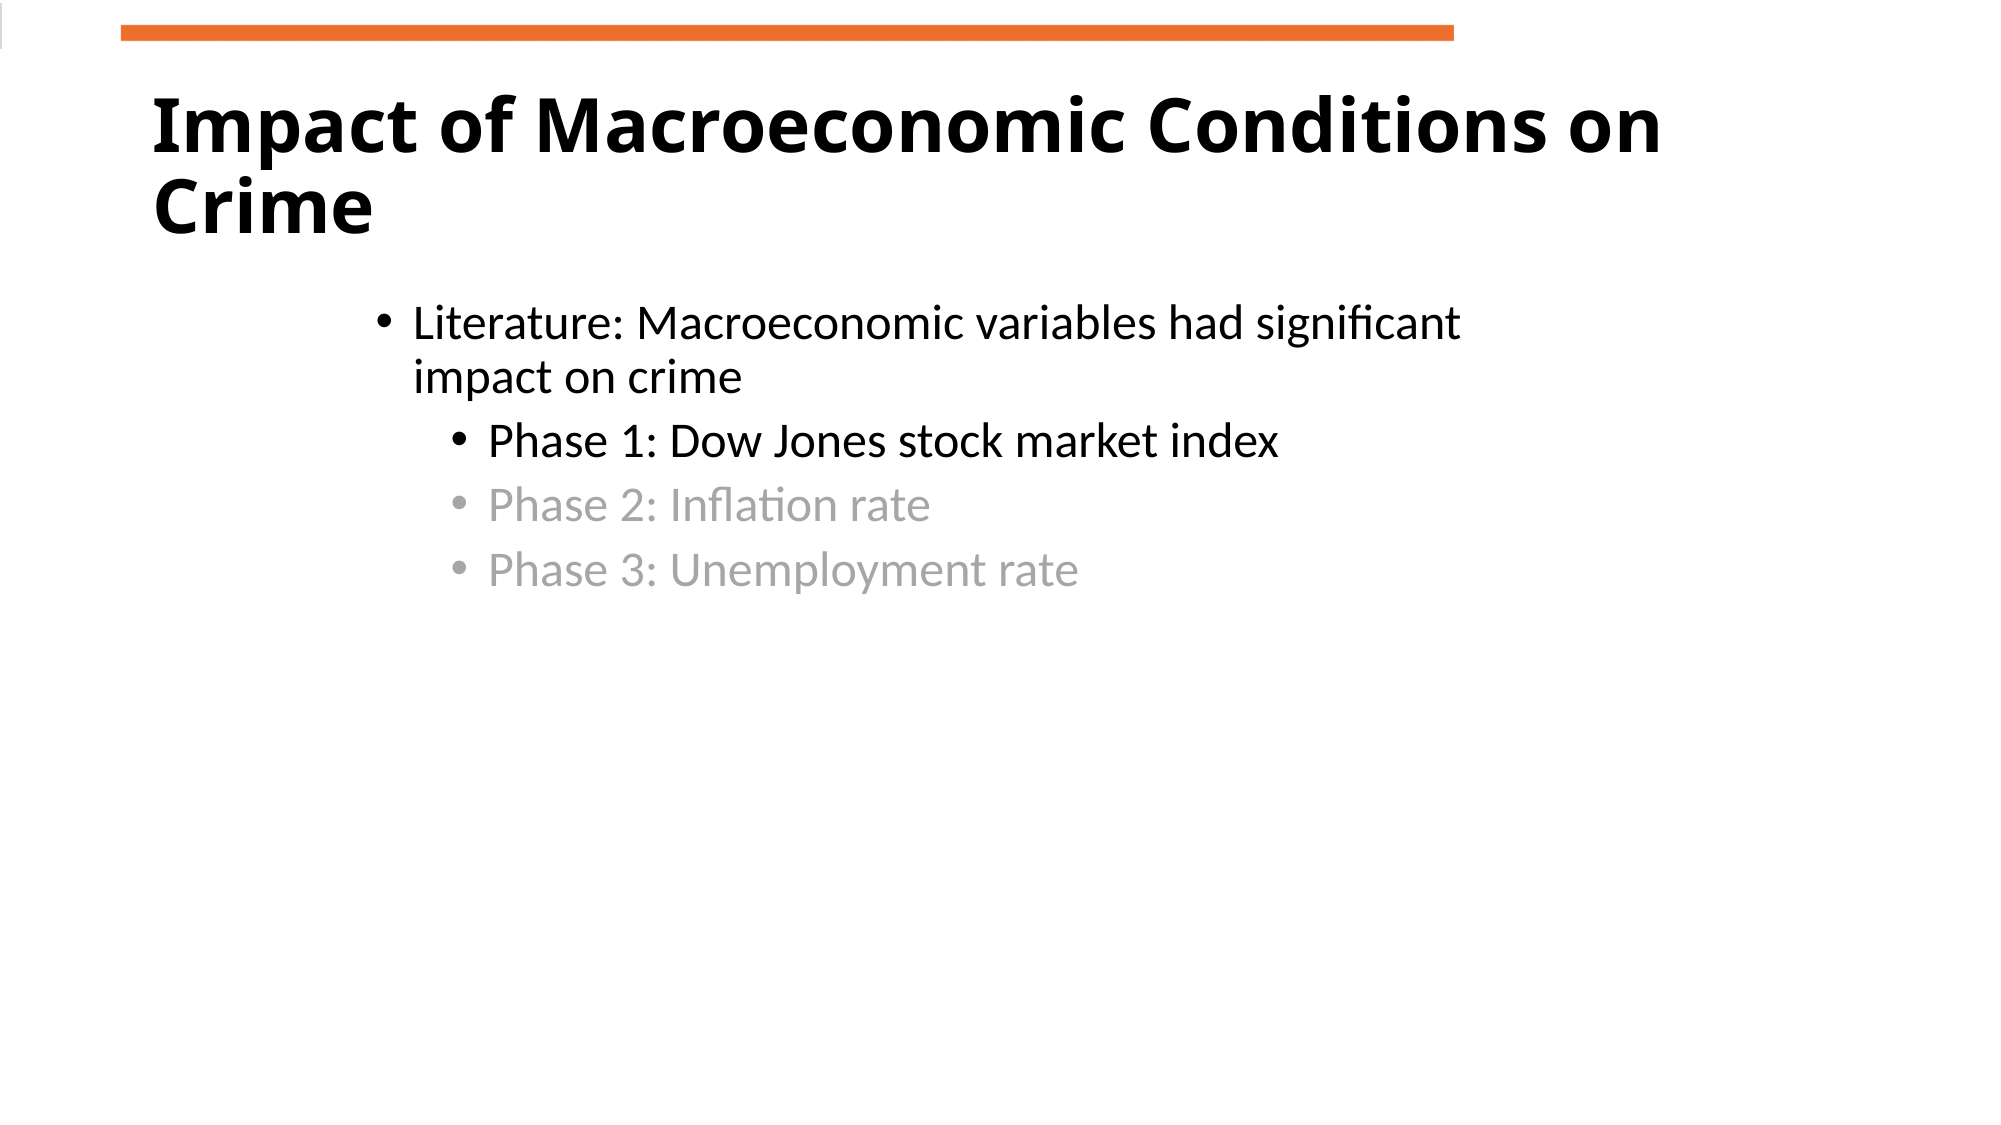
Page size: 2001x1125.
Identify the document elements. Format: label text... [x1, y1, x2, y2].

title Impact of Macroeconomic Conditions on Crime [137, 59, 1863, 278]
picture [0, 3, 2000, 49]
list Literature: Macroeconomic variables had significant impact on crime Phase 1: Dow Jones stock market index Phase 2: Inflation rate Phase 3: Unemployment rate [360, 288, 1509, 1003]
